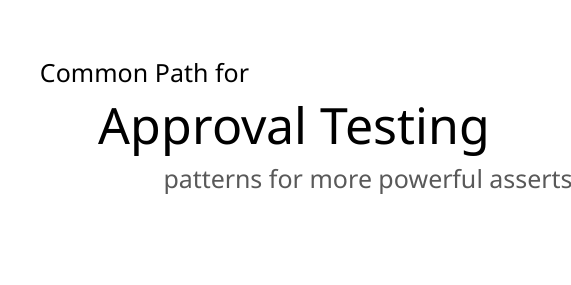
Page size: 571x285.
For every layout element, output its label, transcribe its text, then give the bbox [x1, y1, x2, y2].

text_box Approval Testing [84, 86, 505, 162]
text_box Common Path for [24, 50, 265, 95]
text_box patterns for more powerful asserts [148, 155, 571, 201]
